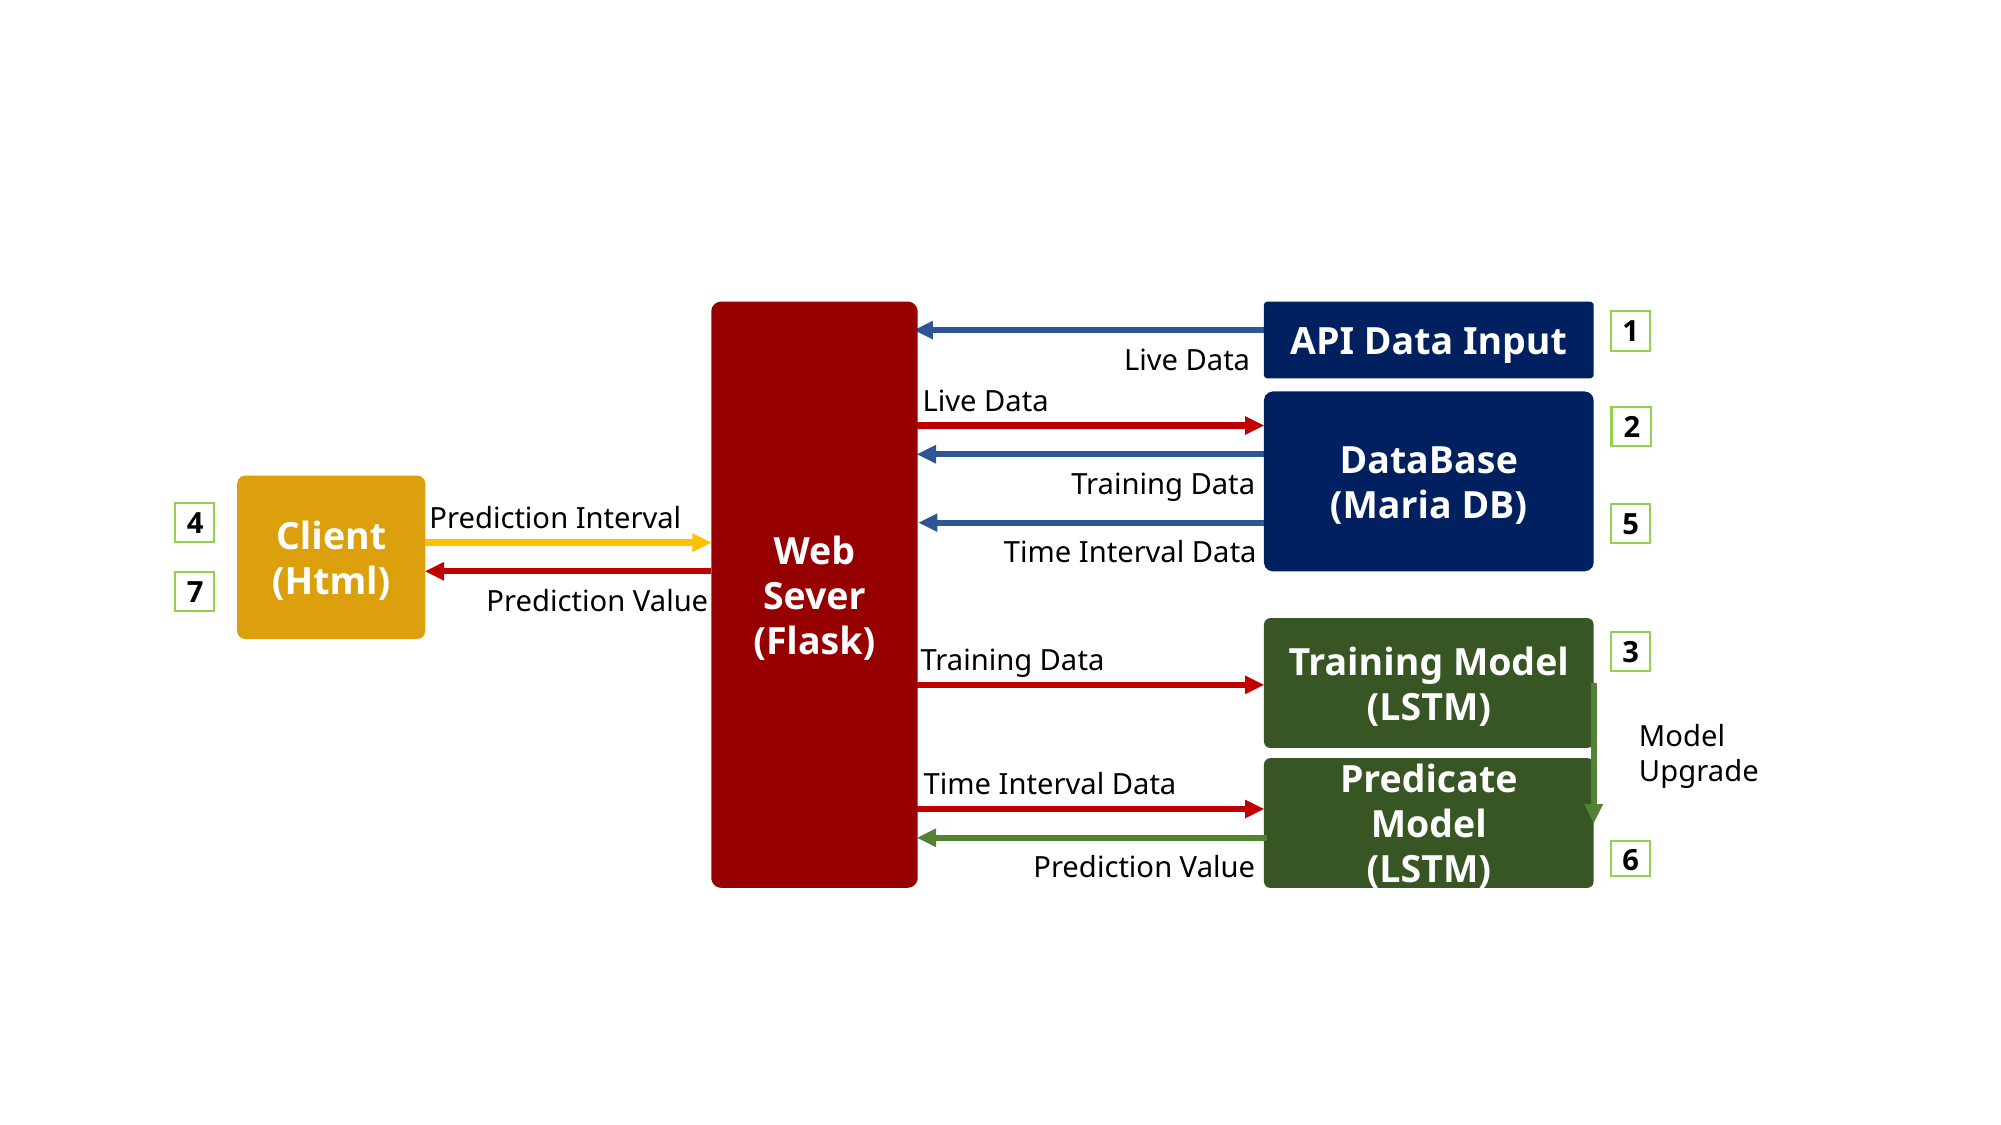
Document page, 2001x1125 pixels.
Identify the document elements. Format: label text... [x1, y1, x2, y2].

text_box 6 [1607, 833, 1655, 884]
text_box 1 [1607, 305, 1655, 356]
text_box Training Data [1056, 457, 1271, 508]
text_box Live Data [1109, 333, 1266, 384]
text_box Prediction Value [1018, 841, 1270, 892]
text_box [174, 571, 215, 612]
text_box Prediction Value [471, 574, 724, 625]
text_box Web Sever (Flask) [710, 300, 919, 889]
text_box 4 [172, 497, 219, 547]
text_box [1610, 503, 1651, 544]
text_box Time Interval Data [909, 758, 1192, 808]
text_box [174, 502, 215, 543]
text_box Live Data [907, 374, 1064, 425]
text_box 7 [172, 565, 219, 616]
text_box Training Data [905, 634, 1120, 684]
text_box 2 [1608, 400, 1656, 451]
text_box Time Interval Data [989, 526, 1272, 576]
text_box Prediction Interval [414, 491, 697, 542]
text_box 3 [1607, 625, 1655, 676]
text_box Training Model (LSTM) [1262, 617, 1595, 750]
text_box DataBase (Maria DB) [1262, 390, 1595, 573]
text_box [1610, 310, 1651, 352]
text_box [1610, 406, 1652, 447]
text_box 5 [1607, 497, 1655, 548]
text_box API Data Input [1262, 300, 1595, 380]
text_box Predicate Model (LSTM) [1262, 756, 1595, 889]
text_box Model Upgrade [1624, 710, 1774, 795]
text_box [1610, 631, 1651, 672]
text_box [1610, 840, 1651, 877]
text_box Client (Html) [236, 474, 427, 641]
